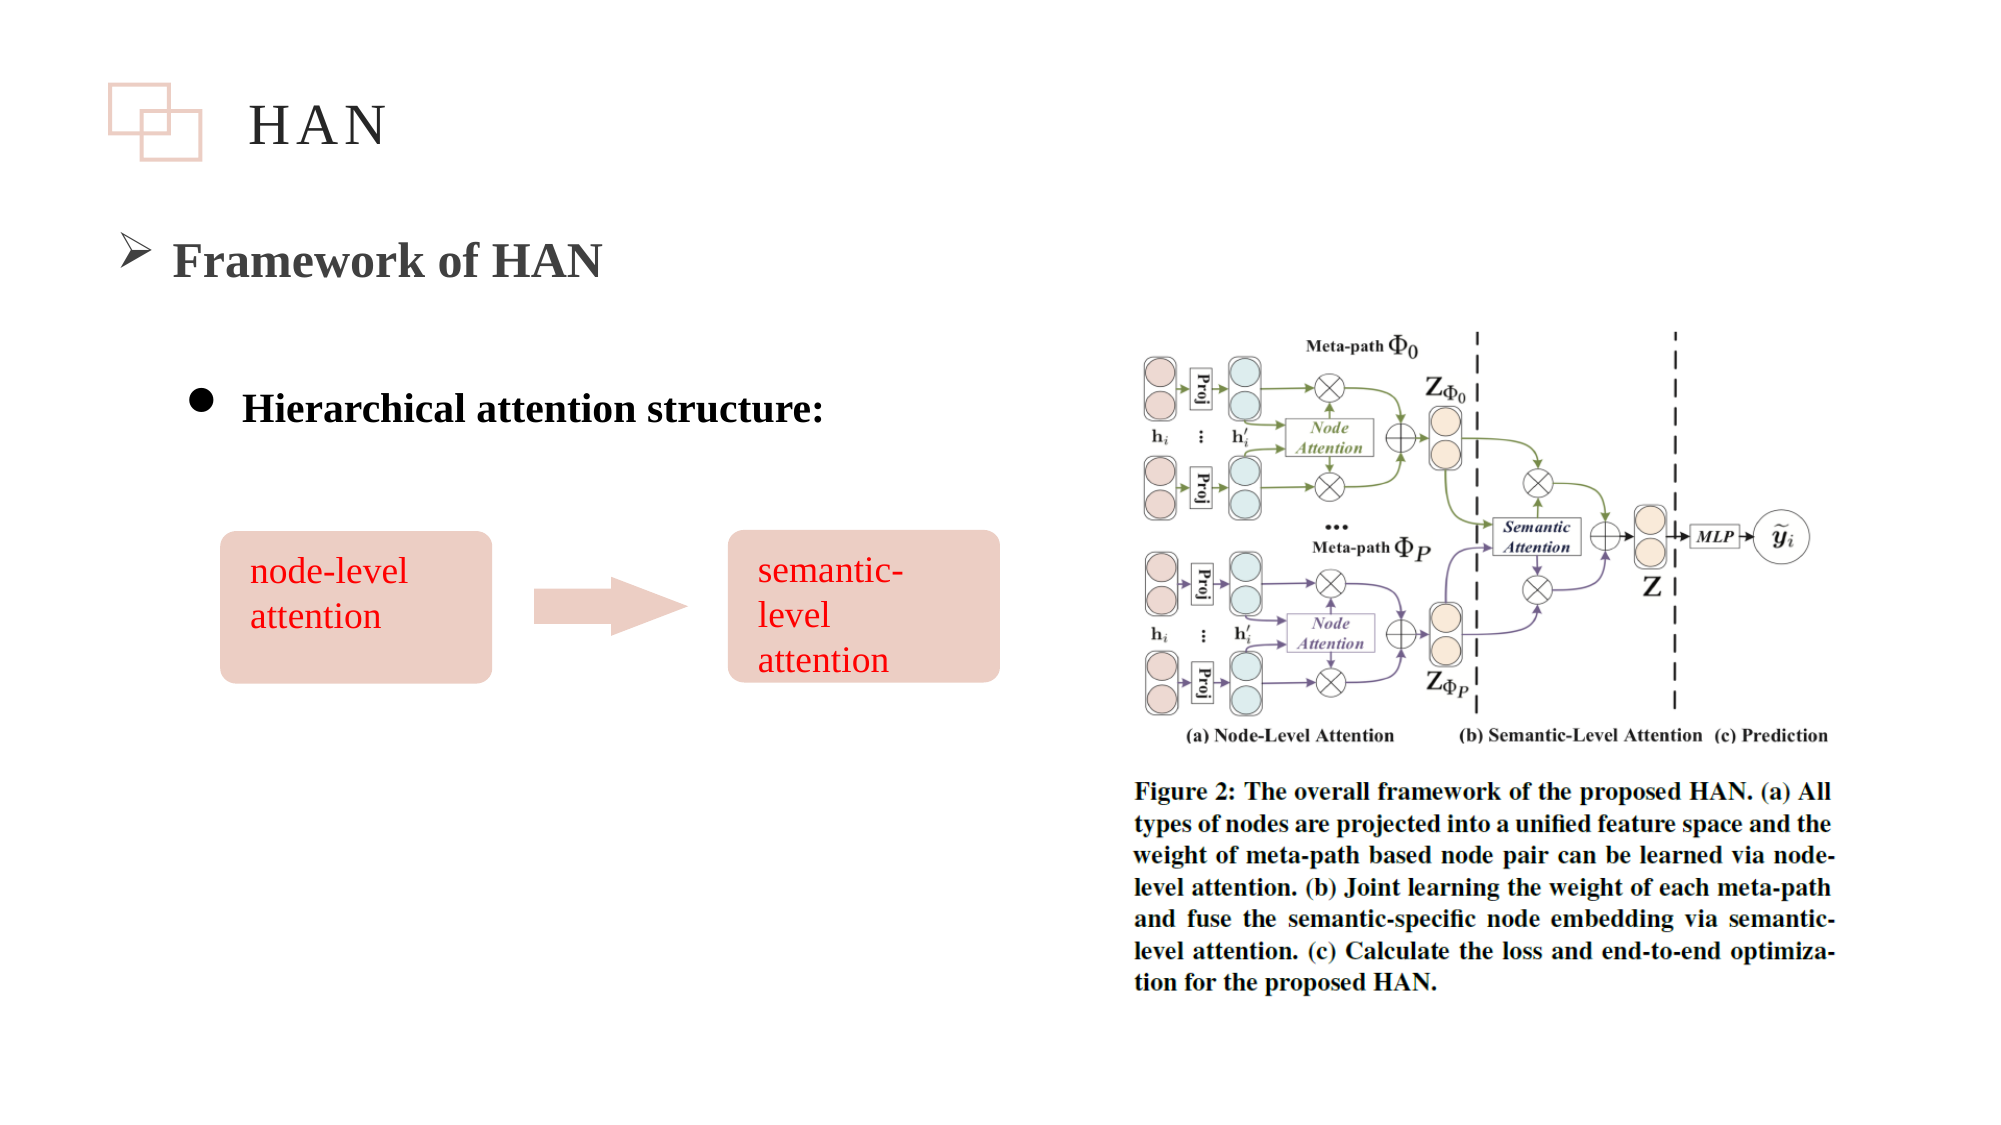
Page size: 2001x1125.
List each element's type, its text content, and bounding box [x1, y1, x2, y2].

picture [1121, 312, 1852, 1001]
text_box node-level attention [220, 531, 493, 684]
text_box Hierarchical attention structure: [171, 373, 1121, 514]
text_box semantic-level attention [727, 529, 1000, 683]
text_box Framework of HAN [75, 189, 644, 295]
text_box [534, 576, 689, 636]
text_box HAN [233, 78, 891, 164]
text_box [108, 82, 203, 162]
